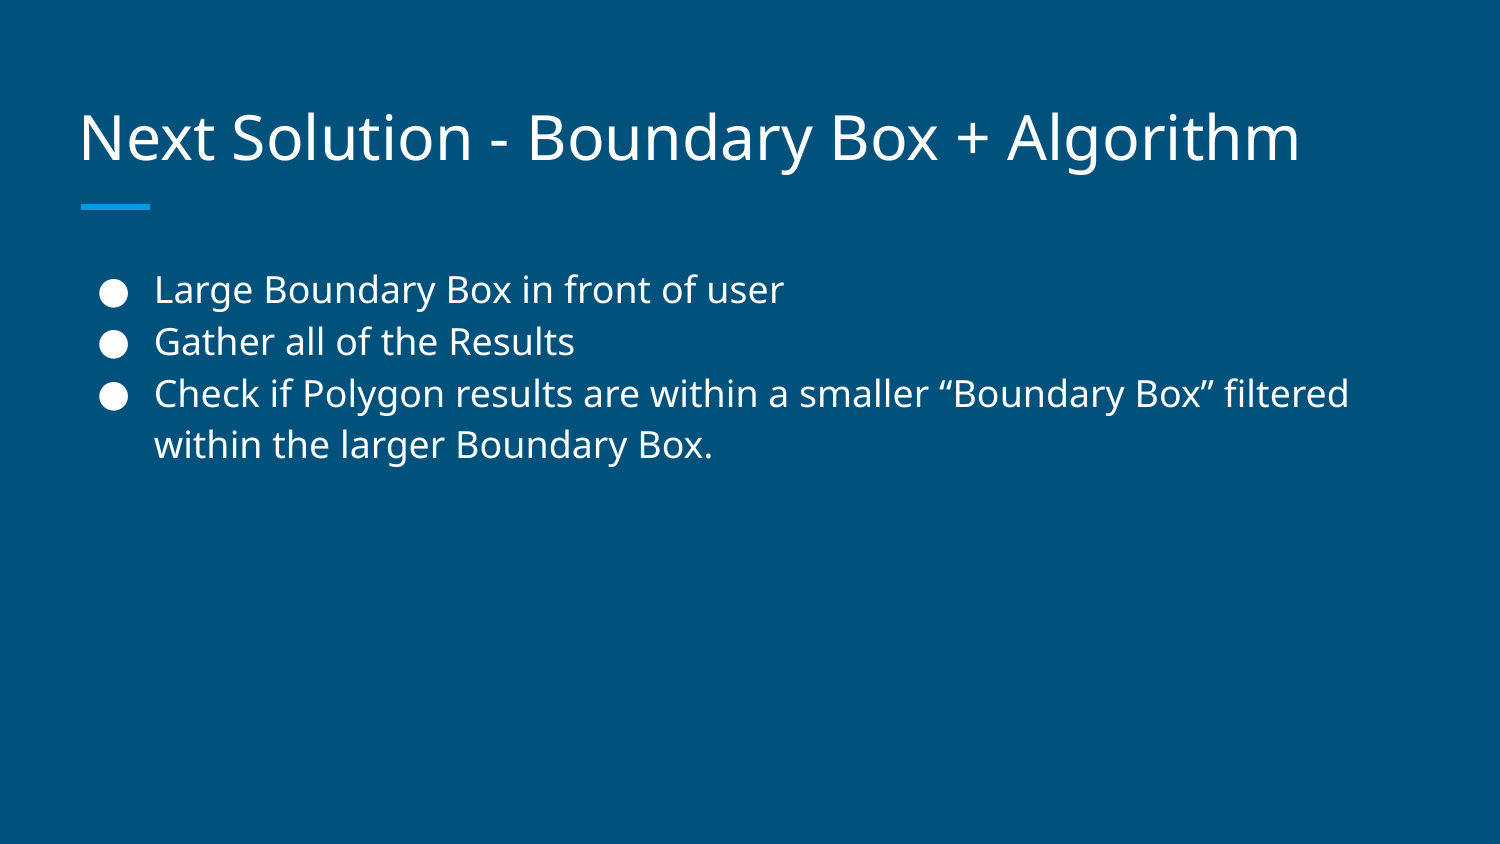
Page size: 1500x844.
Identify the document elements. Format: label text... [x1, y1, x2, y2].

title Next Solution - Boundary Box + Algorithm [63, 75, 1437, 188]
list Large Boundary Box in front of user Gather all of the Results Check if Polygon results are within a smaller “Boundary Box” filtered within the larger Boundary Box. [63, 244, 1437, 750]
